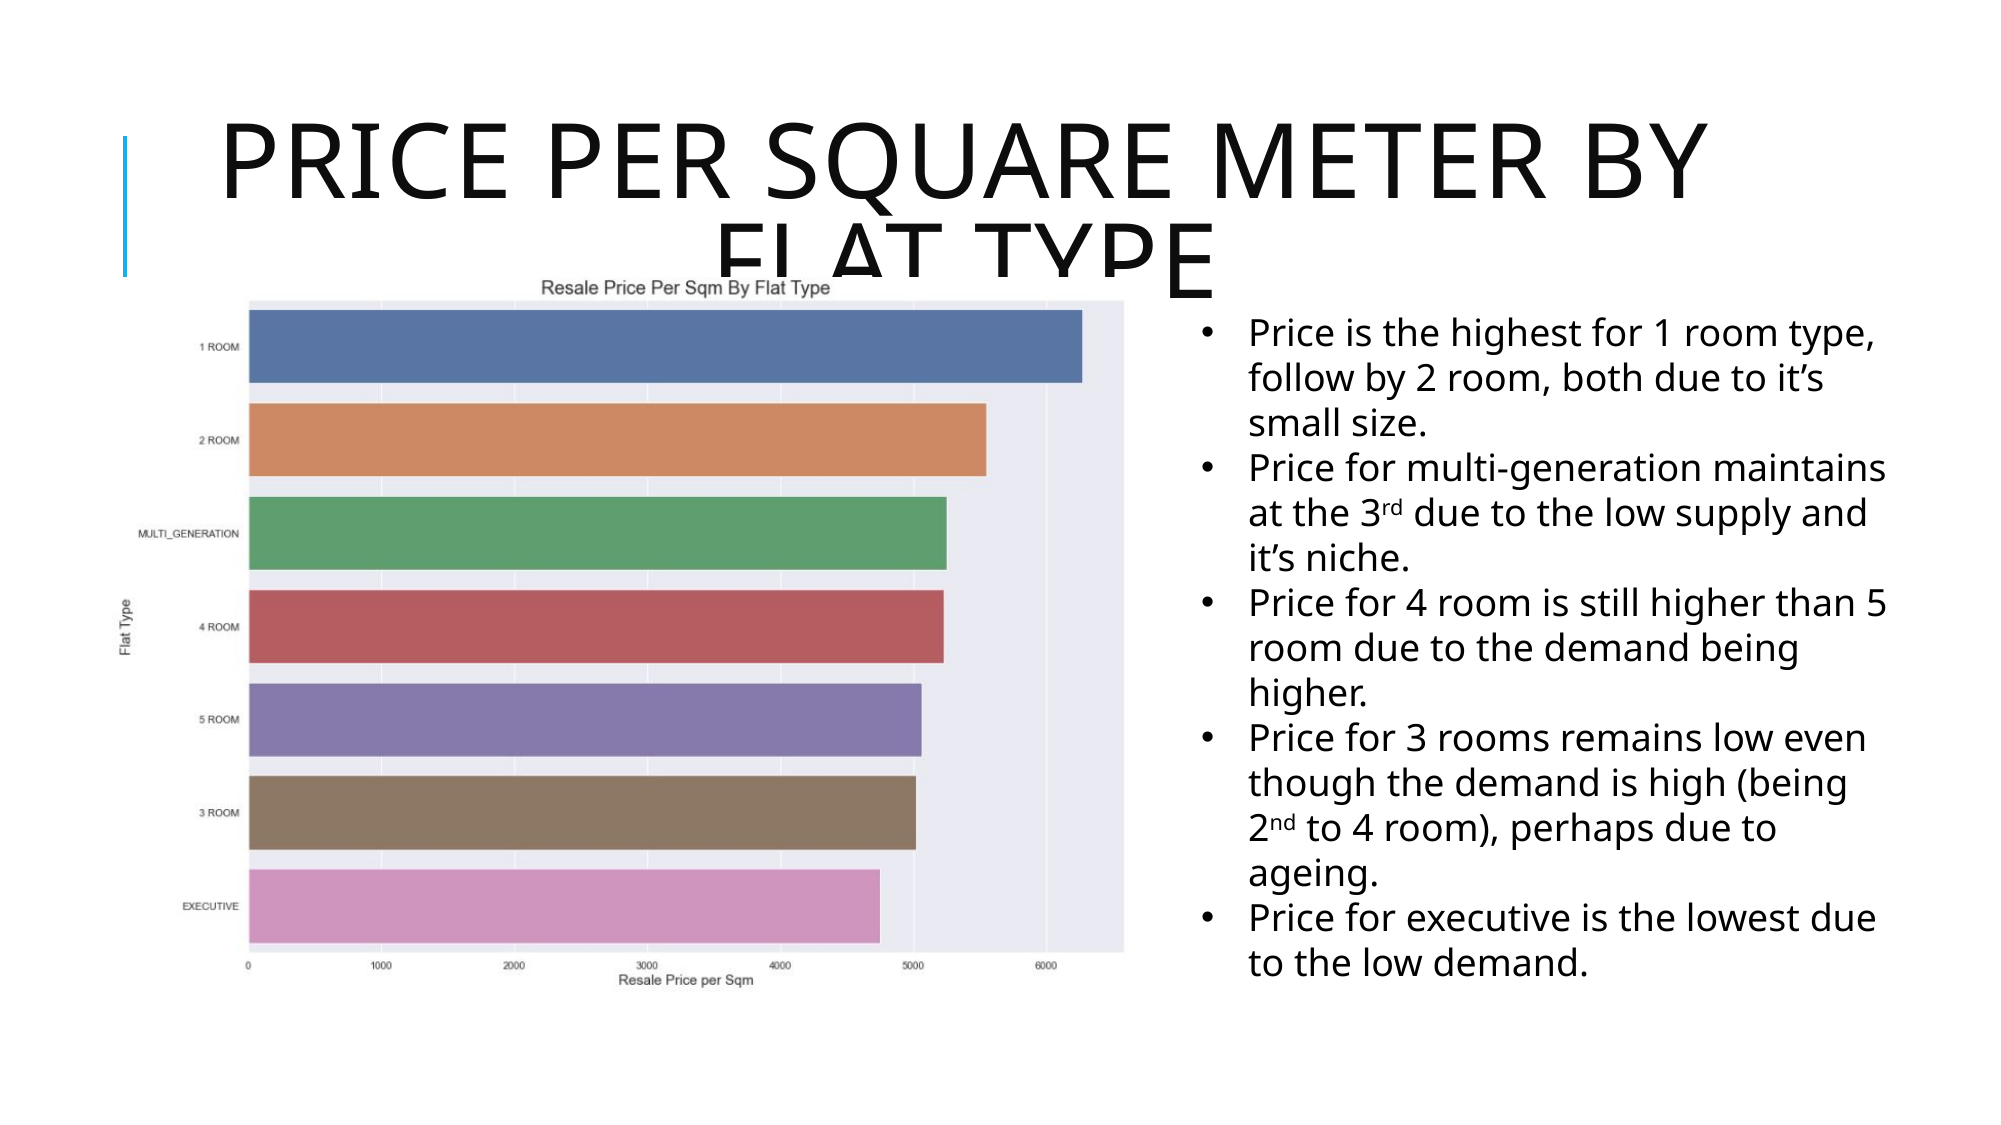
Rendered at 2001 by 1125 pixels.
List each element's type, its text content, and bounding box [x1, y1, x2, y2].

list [104, 277, 1150, 992]
title Price per square meter by flat type [168, 96, 1763, 342]
text_box Price is the highest for 1 room type, follow by 2 room, both due to it’s small size. Price for multi-generation maintains at the 3rd due to the low supply and it’s niche. Price for 4 room is still higher than 5 room due to the demand being higher. Price for 3 rooms remains low even though the demand is high (being 2nd to 4 room), perhaps due to ageing. Price for executive is the lowest due to the low demand. [1186, 301, 1917, 992]
